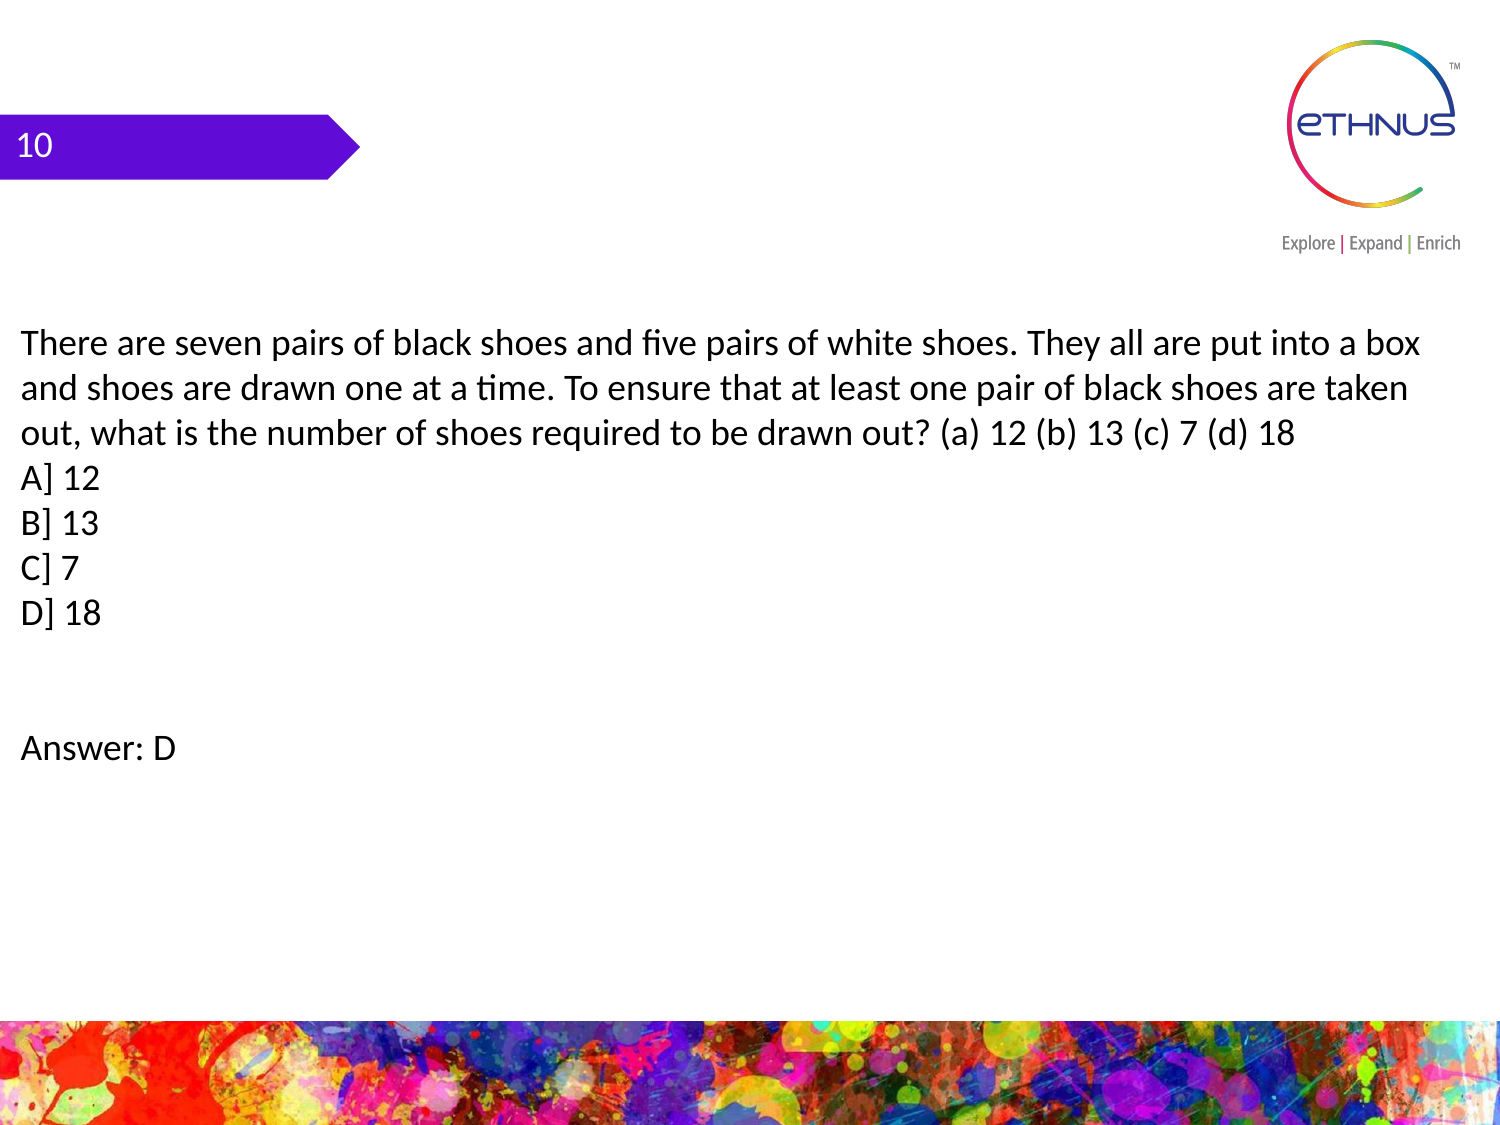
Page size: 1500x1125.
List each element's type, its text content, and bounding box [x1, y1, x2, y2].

list 10 [0, 114, 324, 177]
picture [0, 1021, 1500, 1125]
list There are seven pairs of black shoes and five pairs of white shoes. They all are put into a box and shoes are drawn one at a time. To ensure that at least one pair of black shoes are taken out, what is the number of shoes required to be drawn out? (a) 12 (b) 13 (c) 7 (d) 18 A] 12 B] 13 C] 7 D] 18 Answer: D [0, 293, 1500, 729]
picture [1283, 40, 1460, 254]
